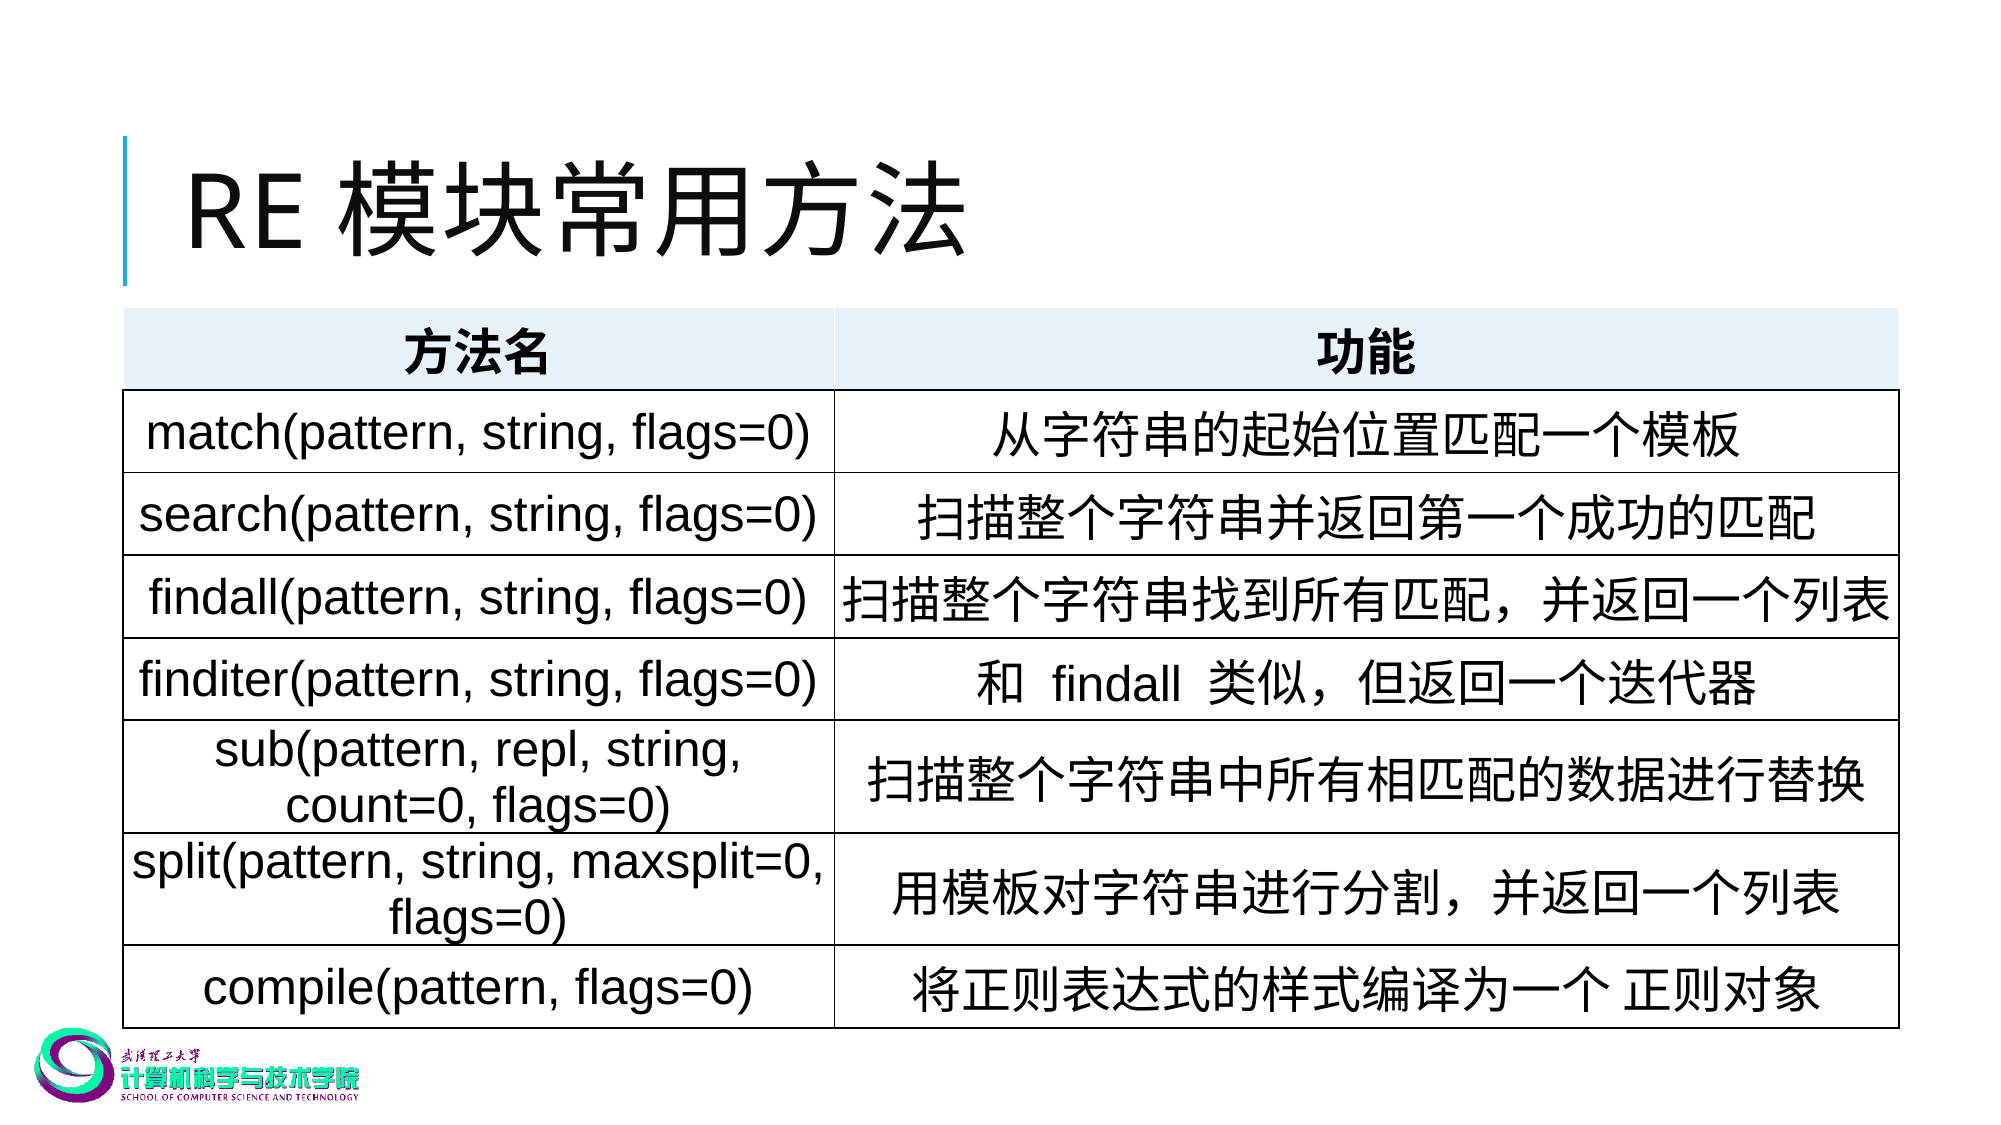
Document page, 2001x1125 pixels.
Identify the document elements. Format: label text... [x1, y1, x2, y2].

table_cell 从字符串的起始位置匹配一个模板 [835, 391, 1898, 472]
table_cell 扫描整个字符串找到所有匹配，并返回一个列表 [835, 556, 1898, 637]
table_cell 扫描整个字符串并返回第一个成功的匹配 [835, 473, 1898, 554]
table_cell findall(pattern, string, flags=0) [124, 556, 834, 637]
title Re模块常用方法 [168, 96, 1763, 306]
table_cell 和 findall 类似，但返回一个迭代器 [835, 639, 1898, 719]
table_cell search(pattern, string, flags=0) [124, 473, 834, 554]
table_cell compile(pattern, flags=0) [124, 946, 834, 1027]
table_cell sub(pattern, repl, string, count=0, flags=0) [124, 721, 834, 832]
table_cell split(pattern, string, maxsplit=0, flags=0) [124, 834, 834, 944]
table_header 方法名 [124, 308, 834, 389]
table_header 功能 [835, 308, 1898, 389]
table_cell finditer(pattern, string, flags=0) [124, 639, 834, 719]
table_cell 扫描整个字符串中所有相匹配的数据进行替换 [835, 721, 1898, 832]
table_cell 用模板对字符串进行分割，并返回一个列表 [835, 834, 1898, 944]
table_cell match(pattern, string, flags=0) [124, 391, 834, 472]
picture [0, 962, 397, 1125]
table_cell 将正则表达式的样式编译为一个 正则对象 [835, 946, 1898, 1027]
